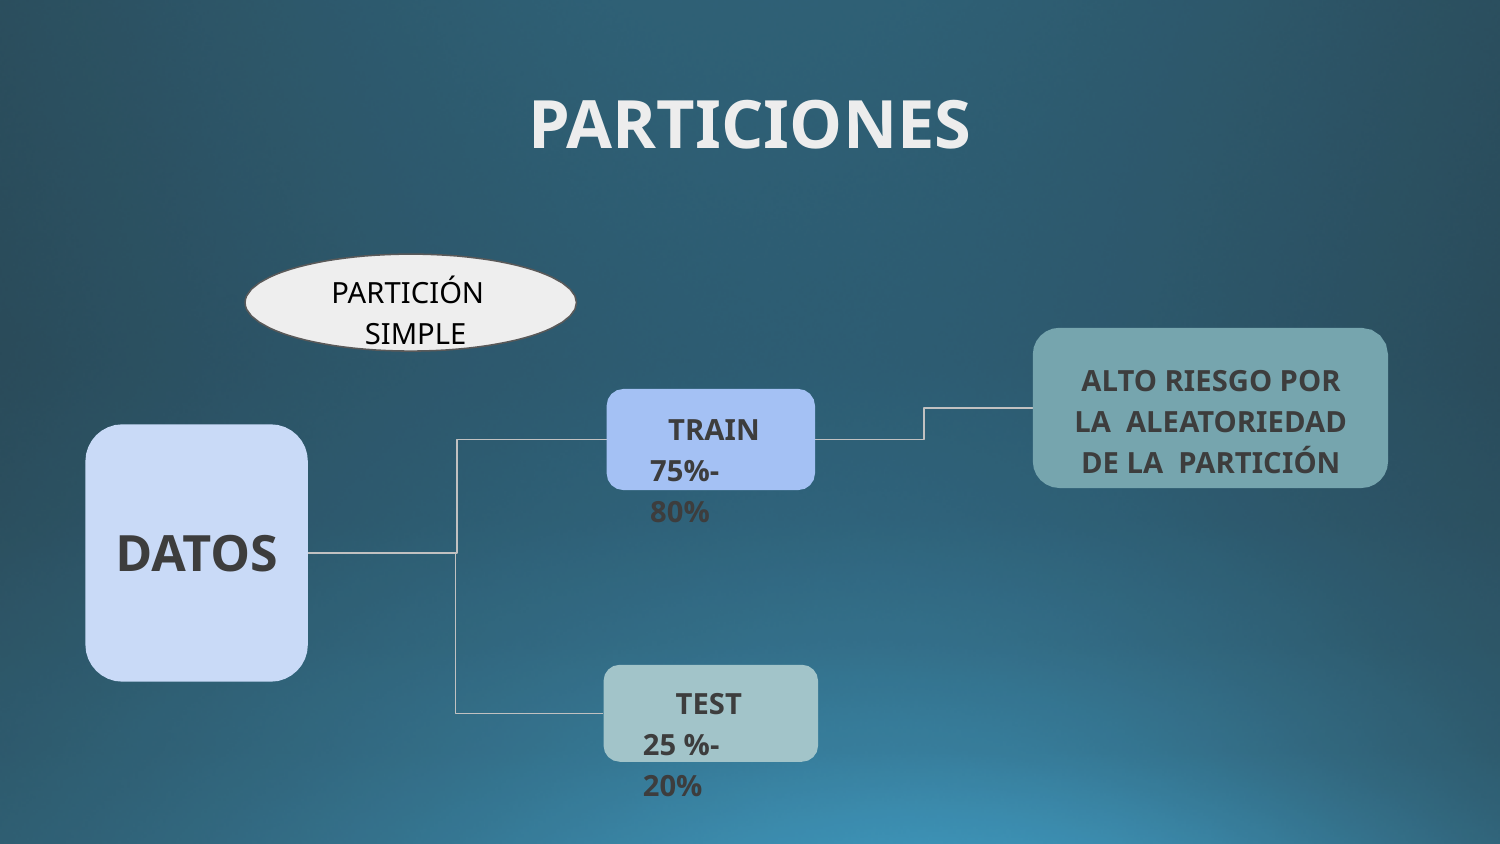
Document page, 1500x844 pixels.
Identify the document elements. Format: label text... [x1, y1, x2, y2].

text_box [603, 664, 819, 762]
text_box [606, 388, 809, 491]
text_box TEST 25 %- 20% [640, 675, 781, 802]
title PARTICIONES [103, 44, 1397, 208]
text_box [308, 439, 606, 714]
text_box TRAIN 75%-80% [648, 401, 774, 529]
text_box DATOS [113, 519, 308, 582]
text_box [244, 253, 577, 352]
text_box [814, 327, 1389, 489]
text_box [85, 424, 308, 682]
